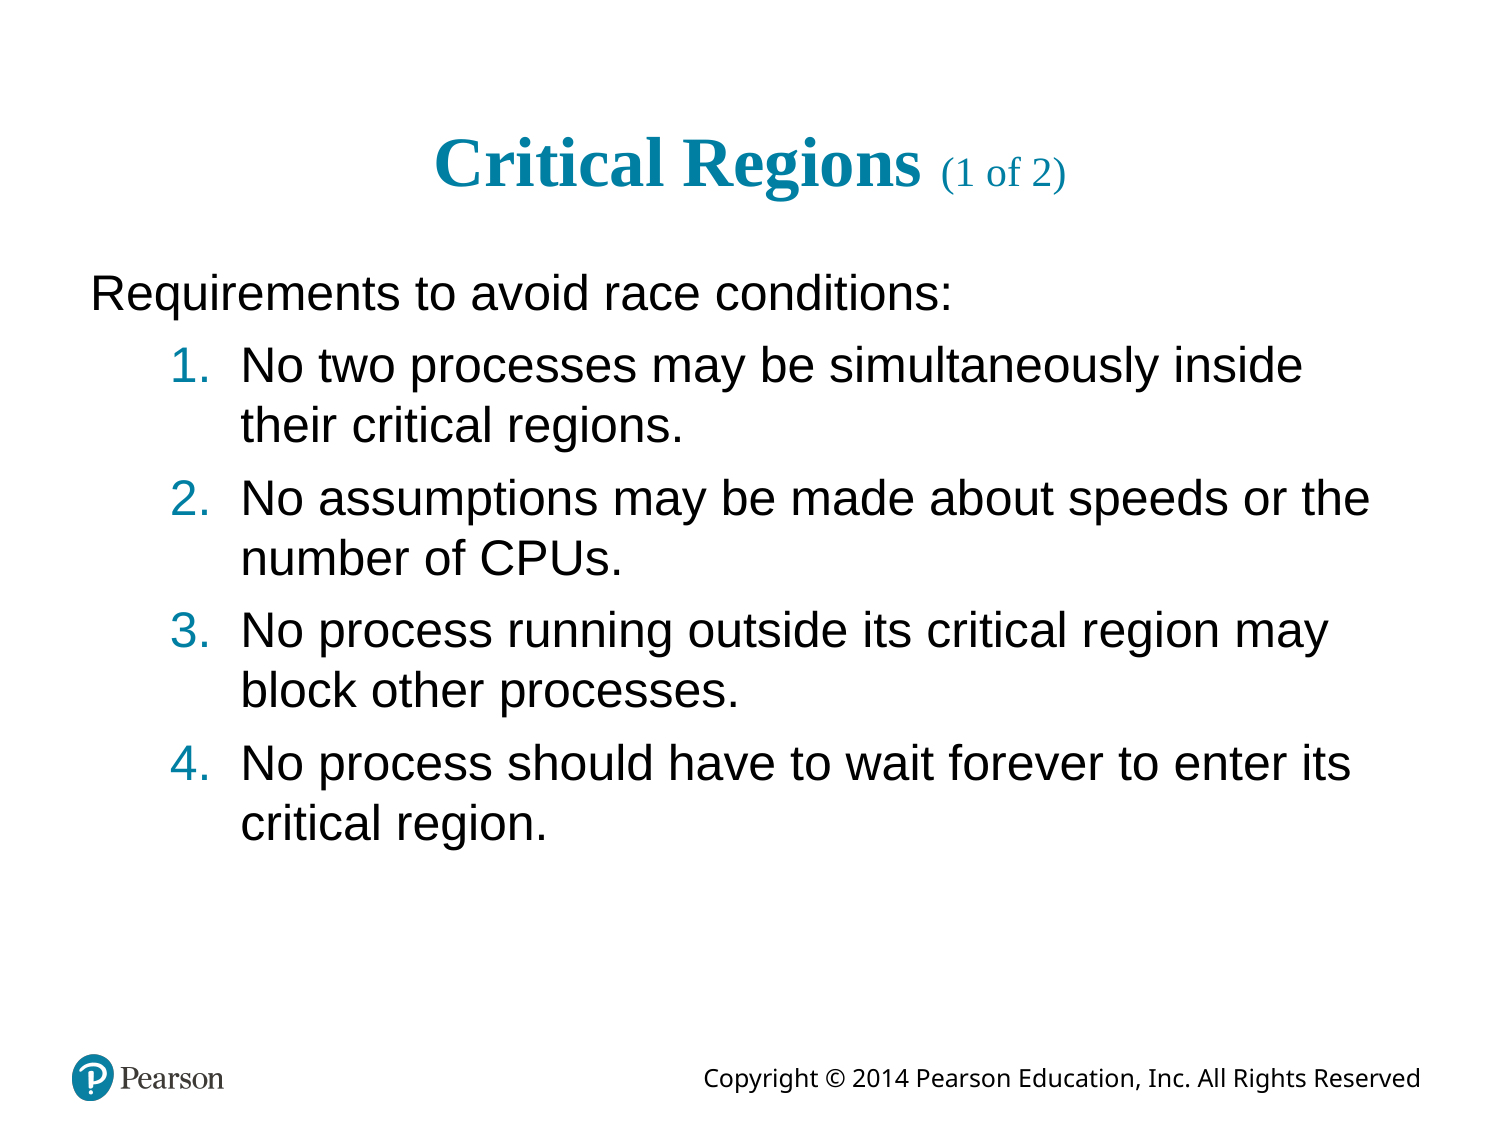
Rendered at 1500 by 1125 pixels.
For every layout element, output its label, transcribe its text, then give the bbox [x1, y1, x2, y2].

list Requirements to avoid race conditions: No two processes may be simultaneously inside their critical regions. No assumptions may be made about speeds or the number of CPUs. No process running outside its critical region may block other processes. No process should have to wait forever to enter its critical region. [75, 245, 1425, 1040]
title Critical Regions (1 of 2) [75, 35, 1425, 216]
picture [72, 1087, 83, 1101]
picture [98, 1054, 224, 1101]
picture [72, 1054, 88, 1070]
picture [80, 1063, 106, 1088]
